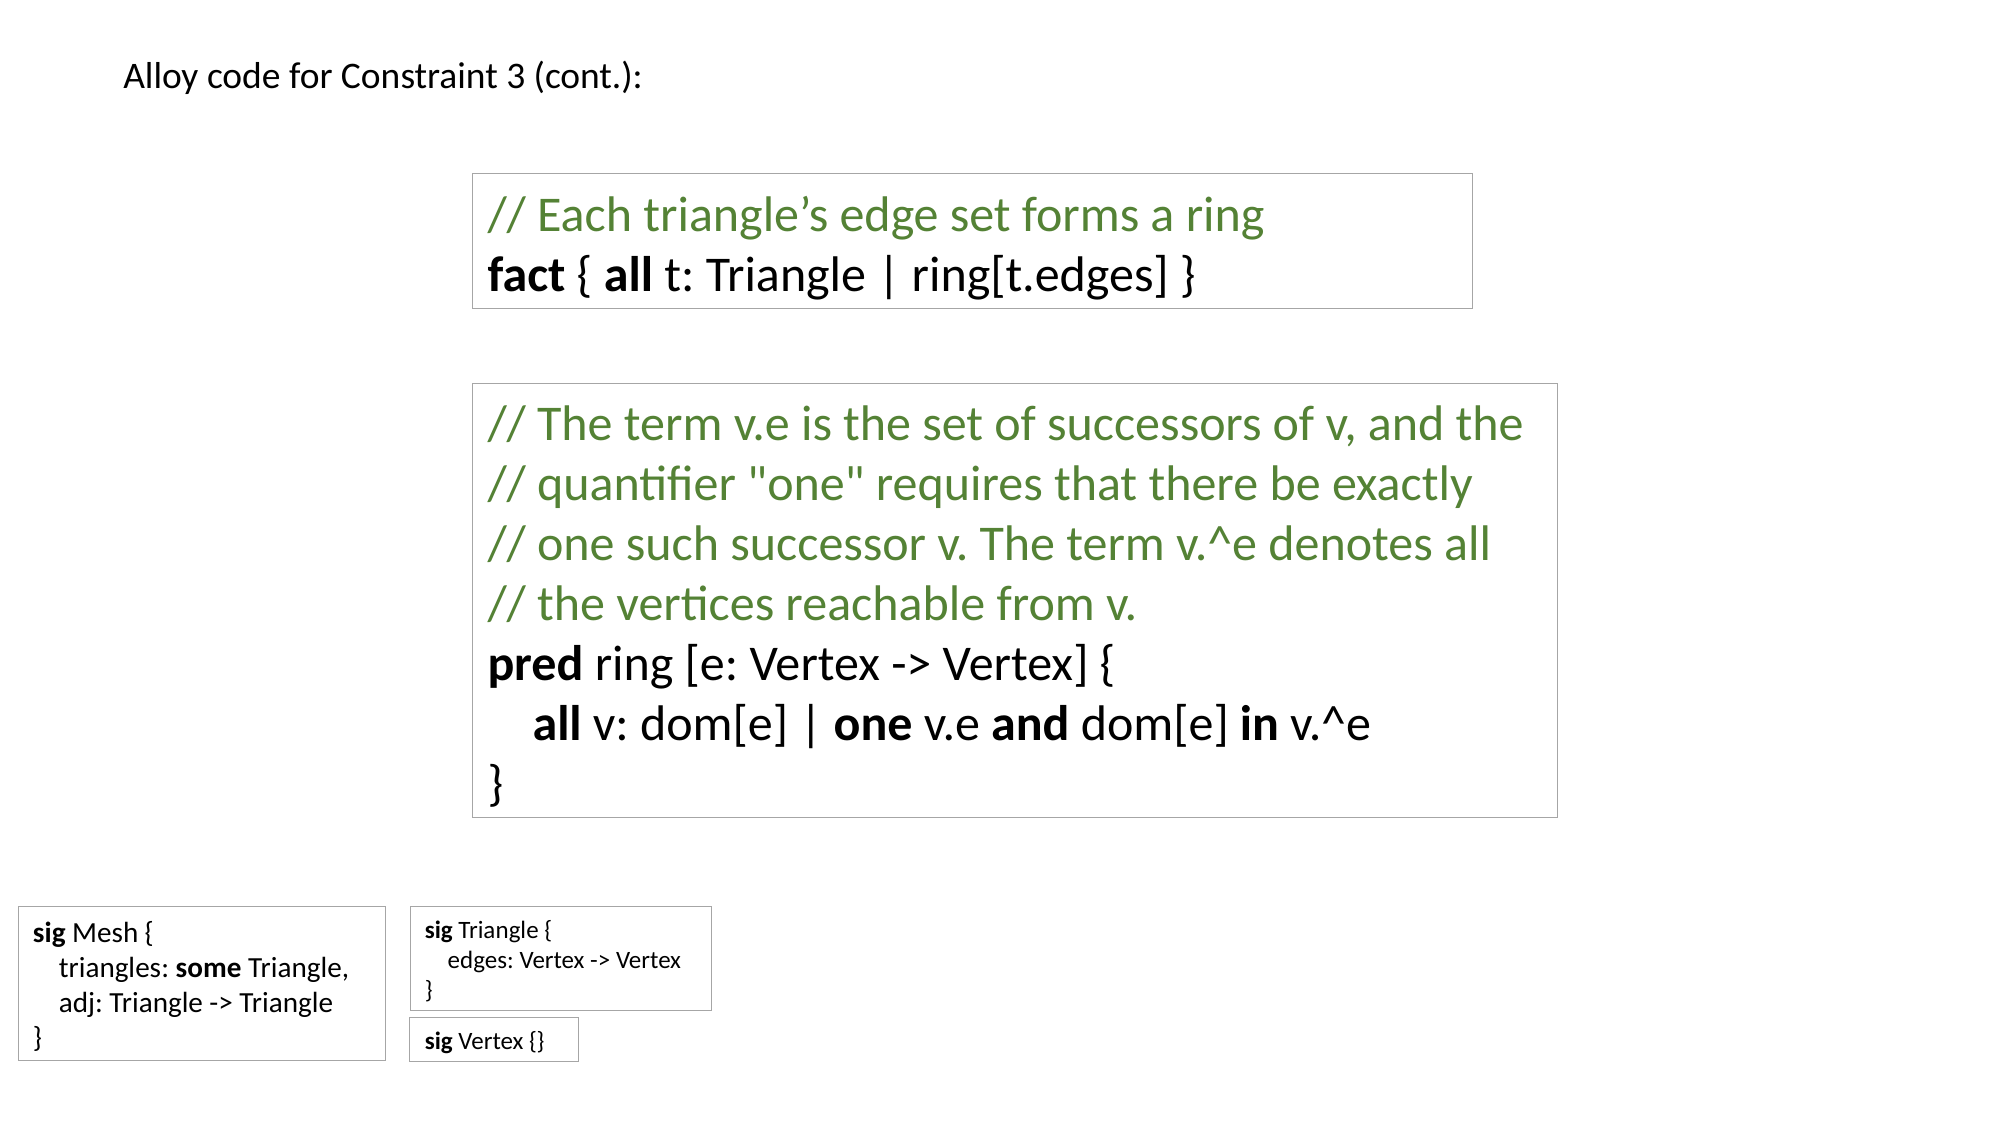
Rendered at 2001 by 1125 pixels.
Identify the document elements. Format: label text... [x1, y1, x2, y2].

text_box Alloy code for Constraint 3 (cont.): [108, 43, 659, 104]
text_box // The term v.e is the set of successors of v, and the // quantifier "one" requires that there be exactly // one such successor v. The term v.^e denotes all // the vertices reachable from v. pred ring [e: Vertex -> Vertex] { all v: dom[e] | one v.e and dom[e] in v.^e } [472, 383, 1558, 818]
text_box sig Mesh { triangles: some Triangle, adj: Triangle -> Triangle } [18, 906, 386, 1061]
text_box // Each triangle’s edge set forms a ring fact { all t: Triangle | ring[t.edges] } [472, 173, 1473, 309]
text_box sig Triangle { edges: Vertex -> Vertex } [410, 906, 712, 1011]
text_box sig Vertex {} [409, 1017, 579, 1062]
